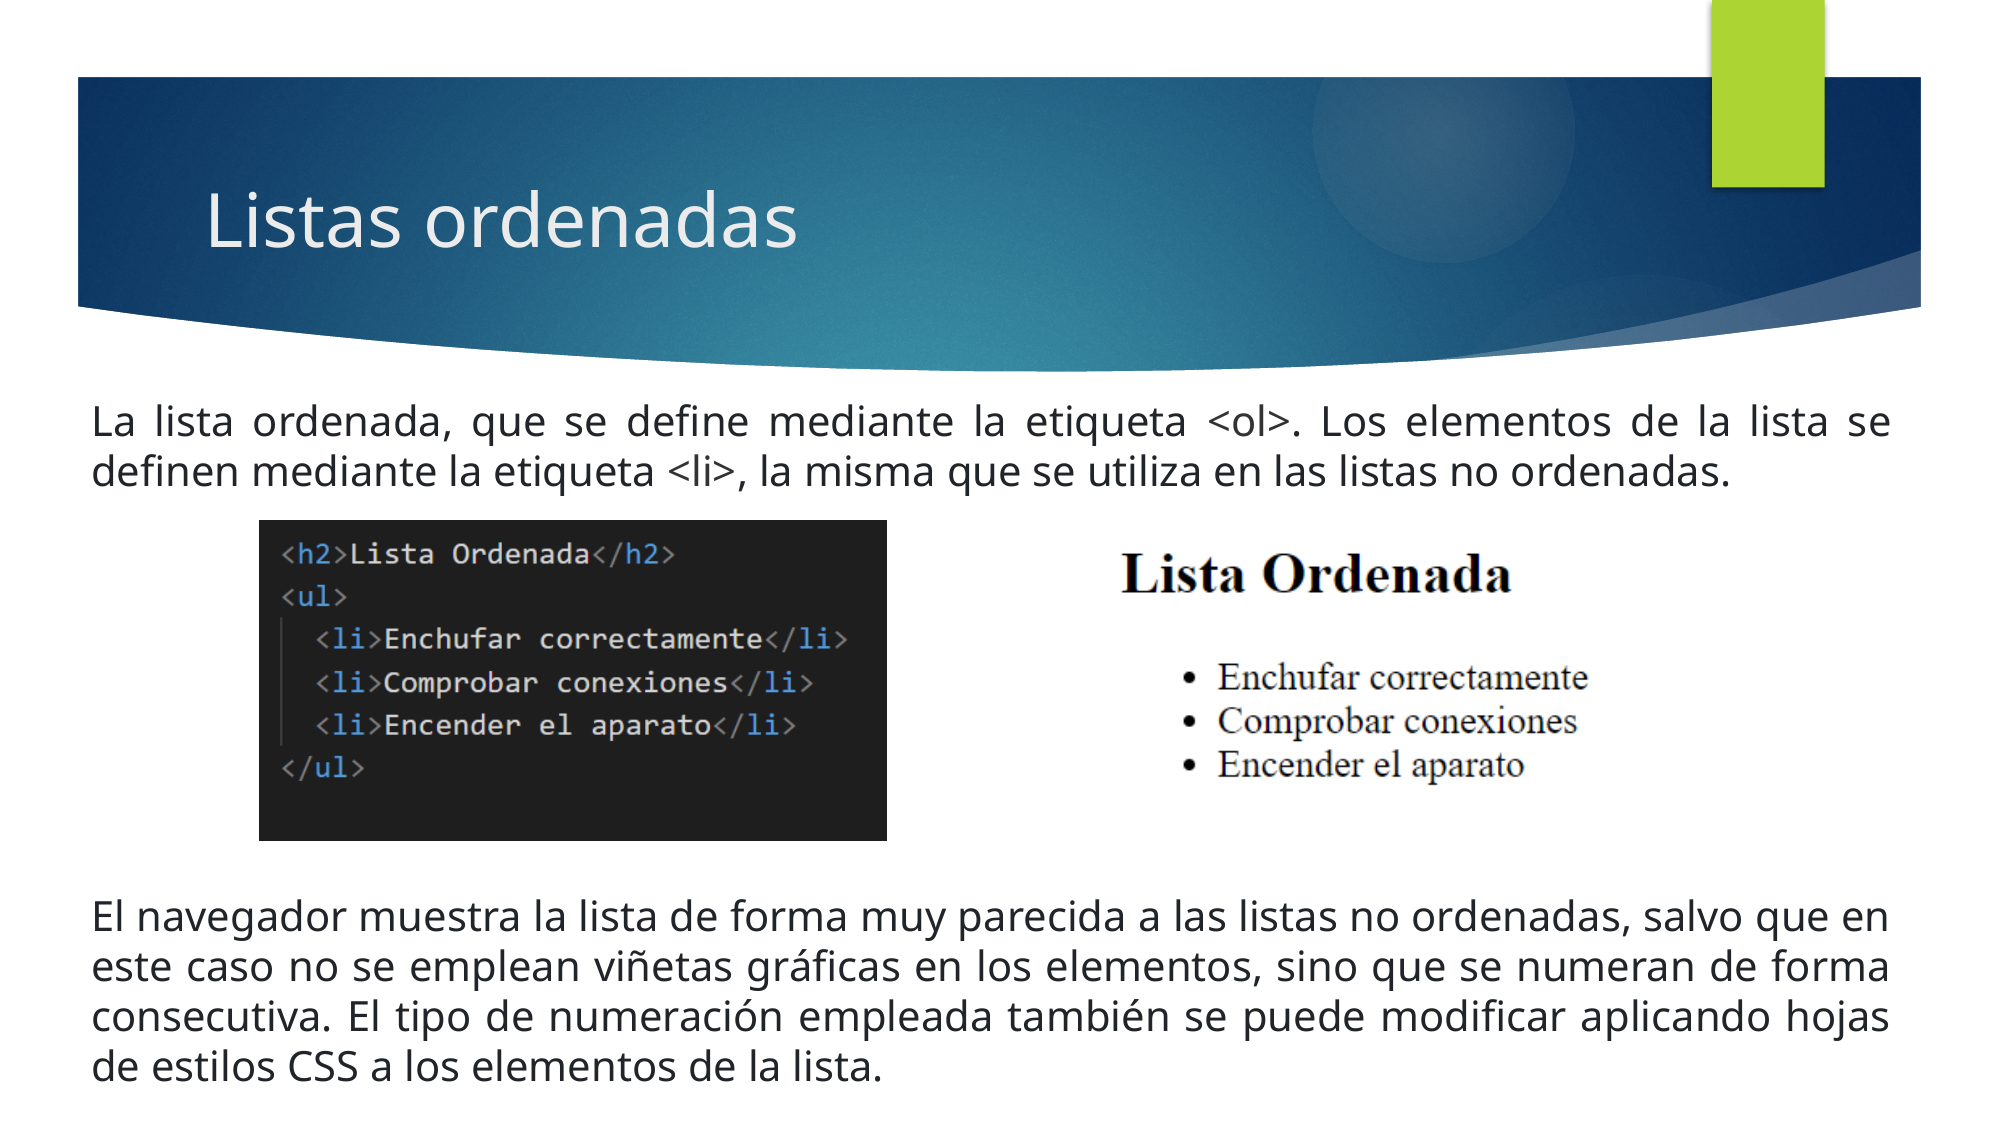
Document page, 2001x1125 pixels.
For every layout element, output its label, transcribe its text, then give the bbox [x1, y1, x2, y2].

picture [1113, 520, 1639, 845]
text_box La lista ordenada, que se define mediante la etiqueta <ol>. Los elementos de la lista se definen mediante la etiqueta <li>, la misma que se utiliza en las listas no ordenadas. [76, 387, 1907, 503]
picture [259, 520, 887, 841]
title Listas ordenadas [189, 159, 1627, 276]
text_box El navegador muestra la lista de forma muy parecida a las listas no ordenadas, salvo que en este caso no se emplean viñetas gráficas en los elementos, sino que se numeran de forma consecutiva. El tipo de numeración empleada también se puede modificar aplicando hojas de estilos CSS a los elementos de la lista. [76, 882, 1907, 1098]
